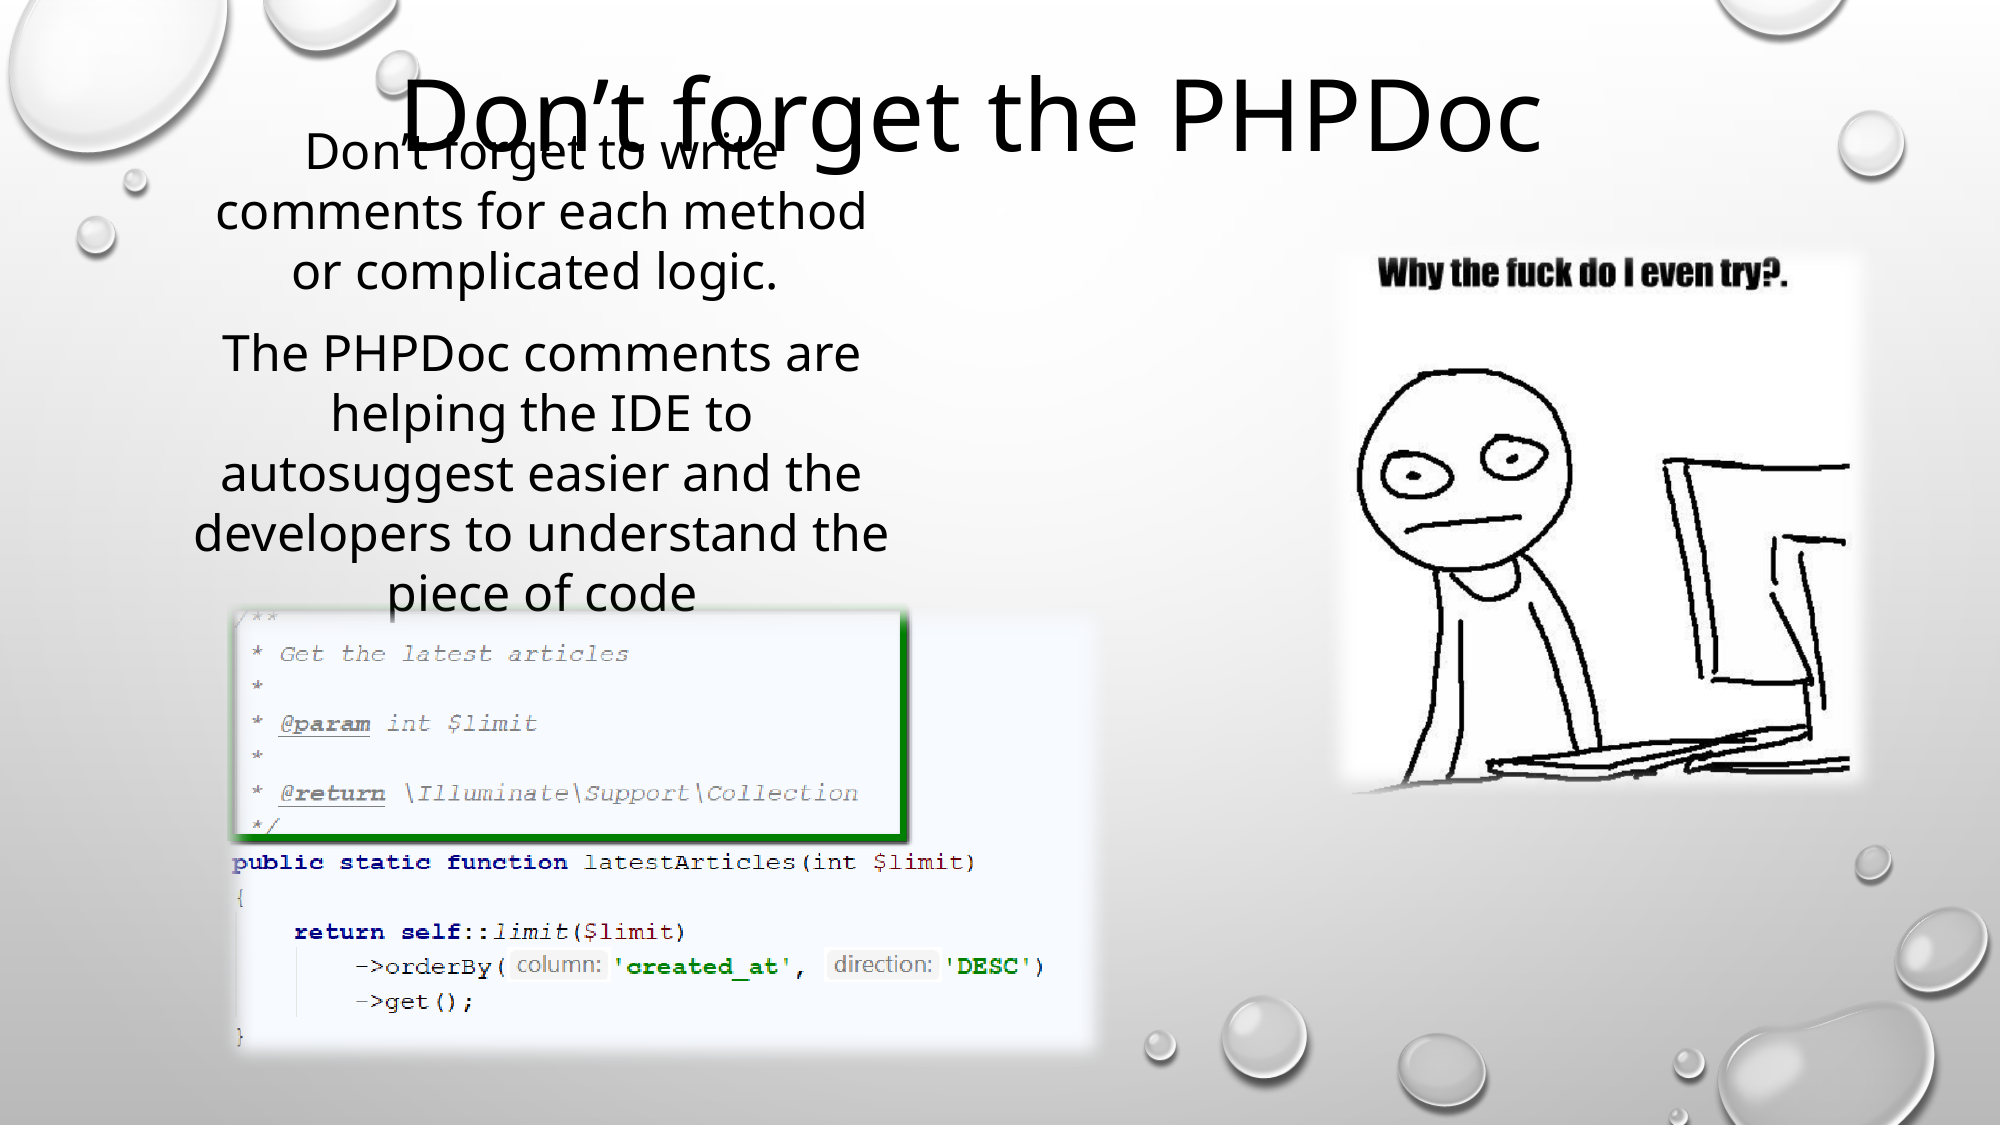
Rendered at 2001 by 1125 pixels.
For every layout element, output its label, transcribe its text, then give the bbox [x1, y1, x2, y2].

text_box Don’t forget to write comments for each method or complicated logic. The PHPDoc comments are helping the IDE to autosuggest easier and the developers to understand the piece of code [173, 106, 911, 635]
text_box Don’t forget the PHPDoc [383, 43, 1560, 179]
picture [0, 0, 2000, 1125]
